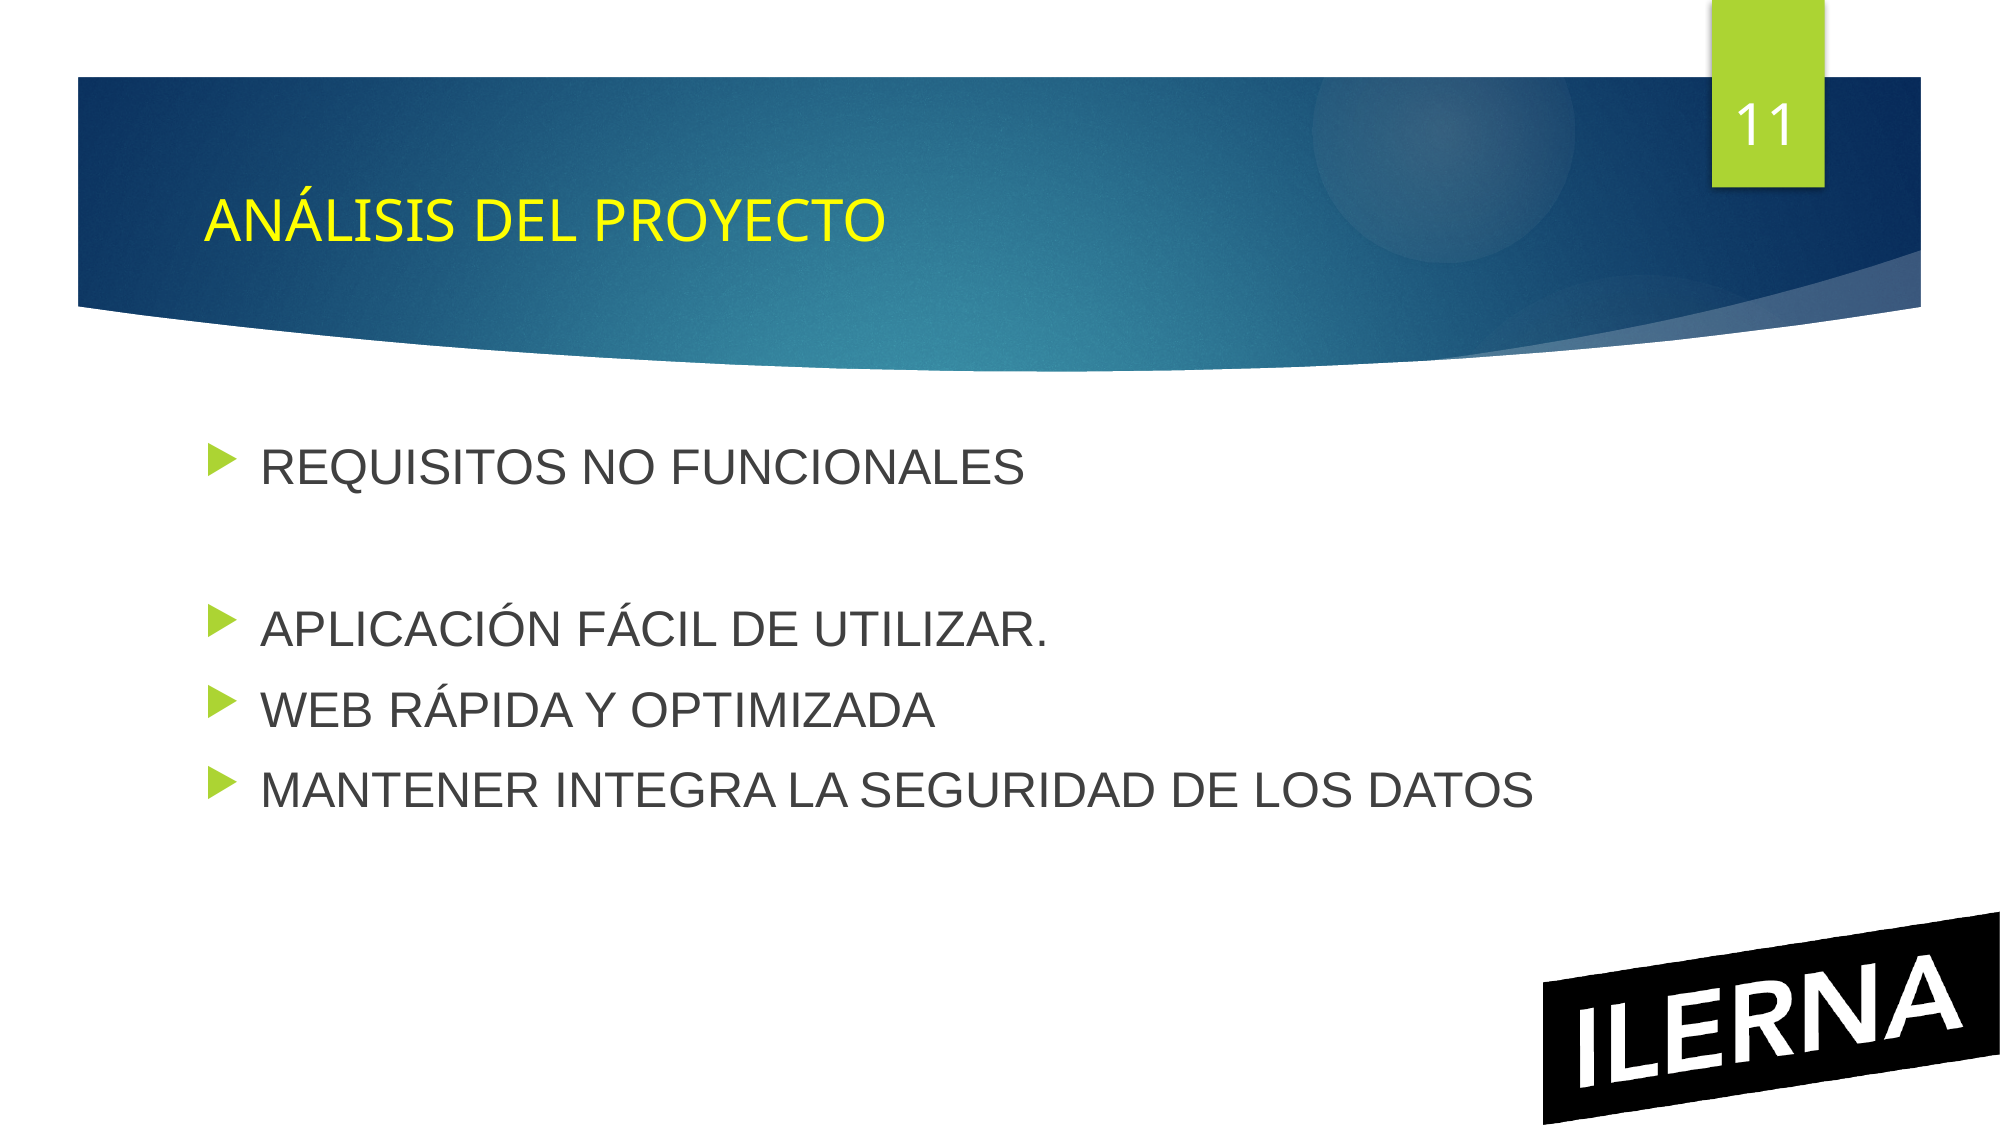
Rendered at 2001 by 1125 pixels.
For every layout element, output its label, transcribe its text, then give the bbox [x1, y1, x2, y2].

list REQUISITOS NO FUNCIONALES APLICACIÓN FÁCIL DE UTILIZAR. WEB RÁPIDA Y OPTIMIZADA MANTENER INTEGRA LA SEGURIDAD DE LOS DATOS [189, 427, 1627, 988]
picture [1542, 911, 2000, 1125]
title ANÁLISIS DEL PROYECTO [189, 159, 1627, 276]
slide_number 11 [1698, 48, 1836, 175]
